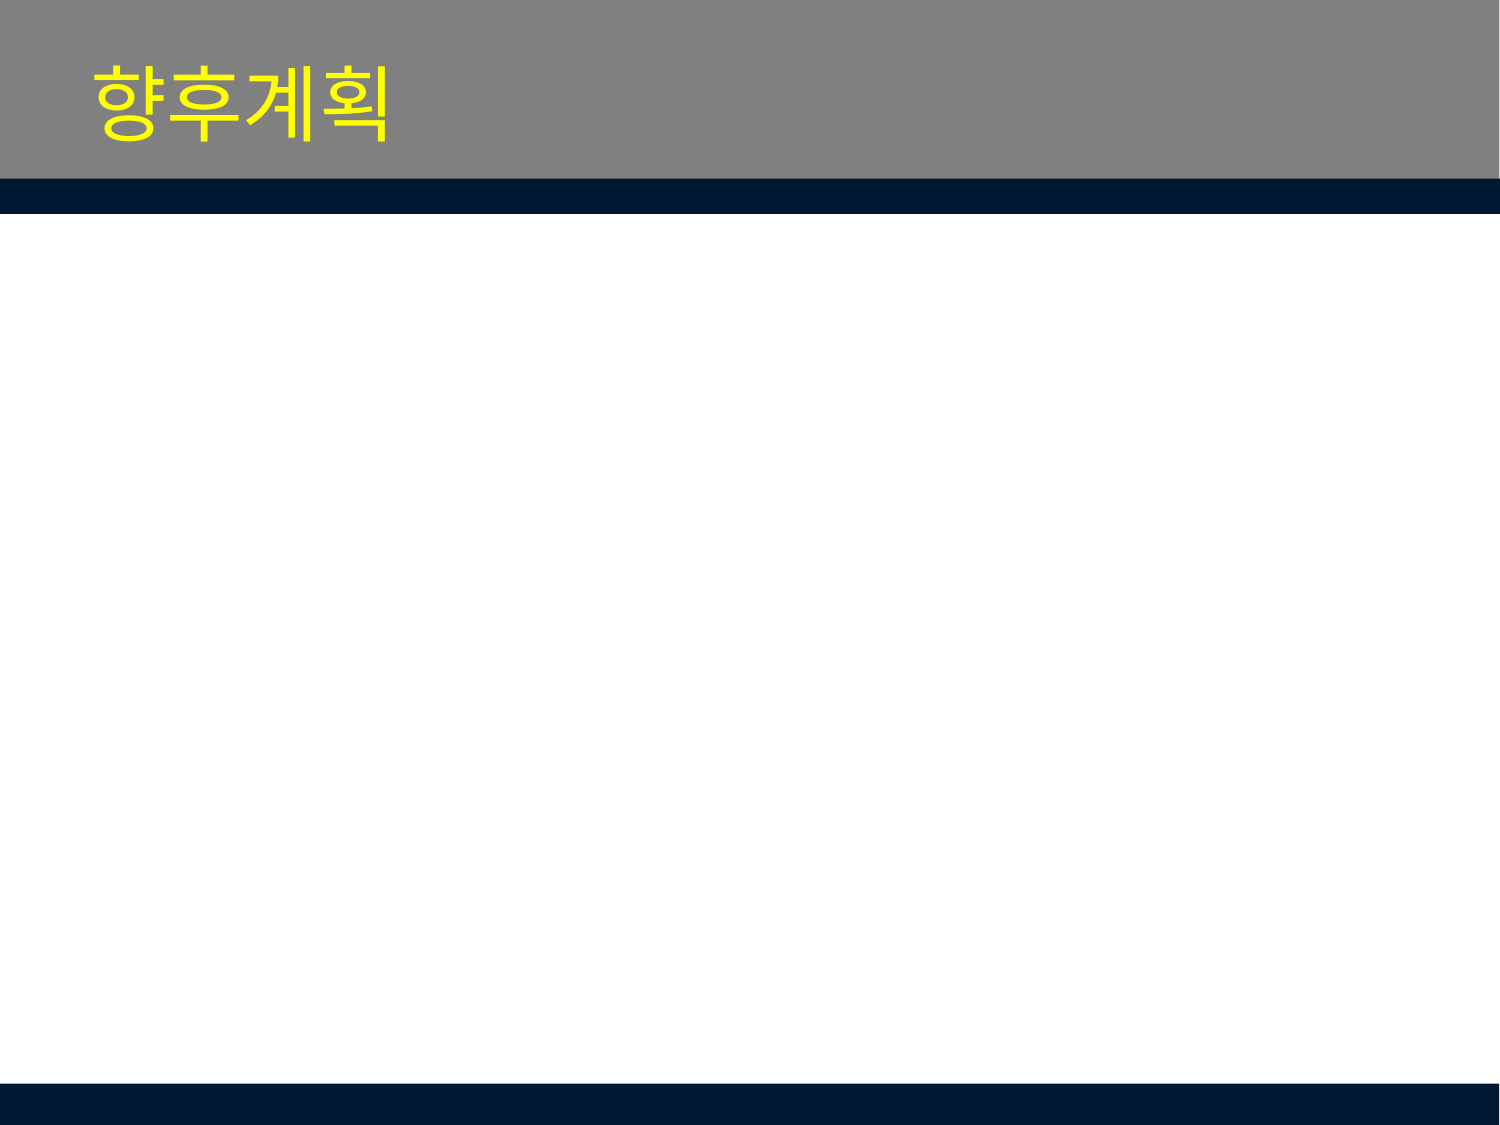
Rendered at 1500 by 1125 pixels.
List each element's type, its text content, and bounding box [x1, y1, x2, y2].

title 향후계획 [75, 42, 1436, 161]
